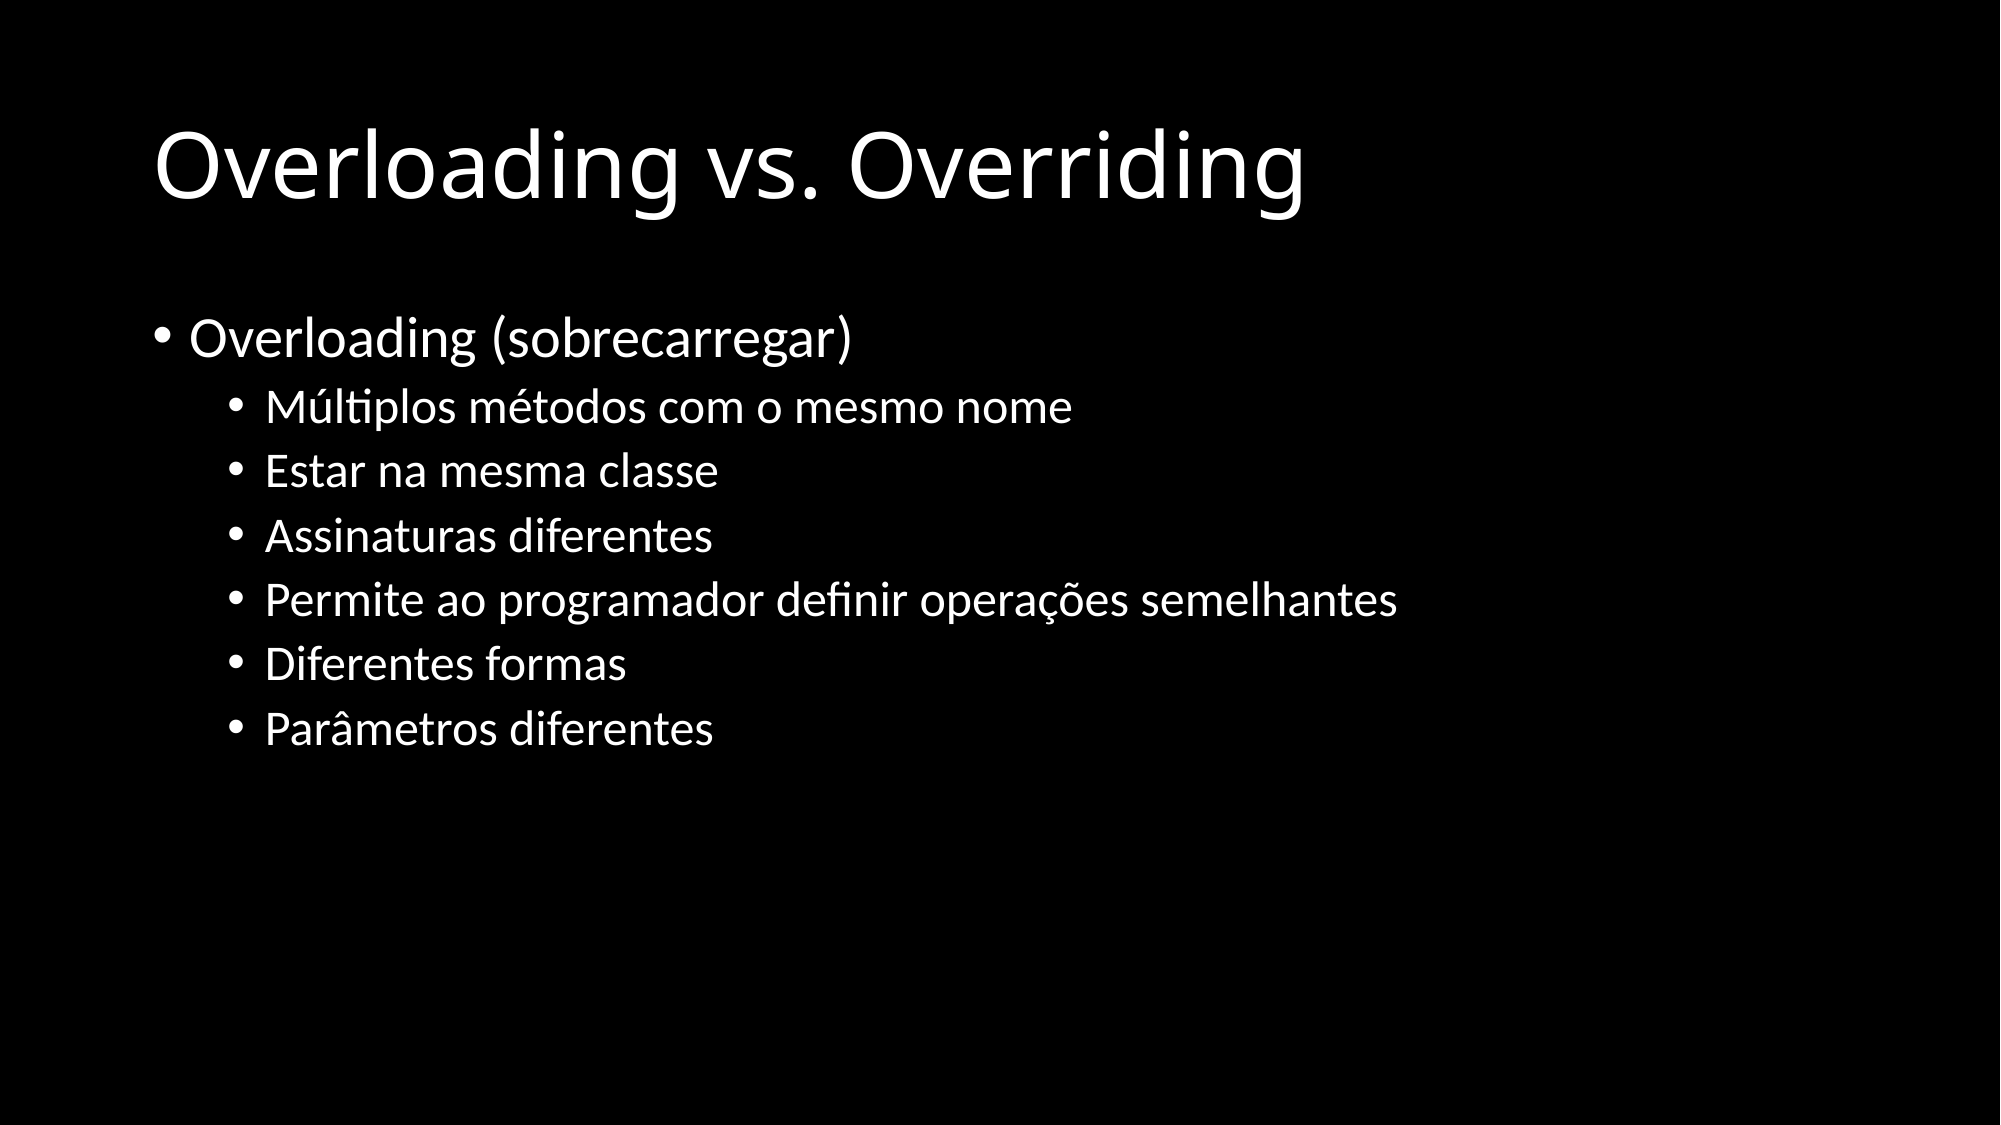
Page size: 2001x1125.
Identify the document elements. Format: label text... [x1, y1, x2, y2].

list Overloading (sobrecarregar) Múltiplos métodos com o mesmo nome Estar na mesma classe Assinaturas diferentes Permite ao programador definir operações semelhantes Diferentes formas Parâmetros diferentes [137, 299, 1863, 1014]
title Overloading vs. Overriding [137, 59, 1863, 278]
